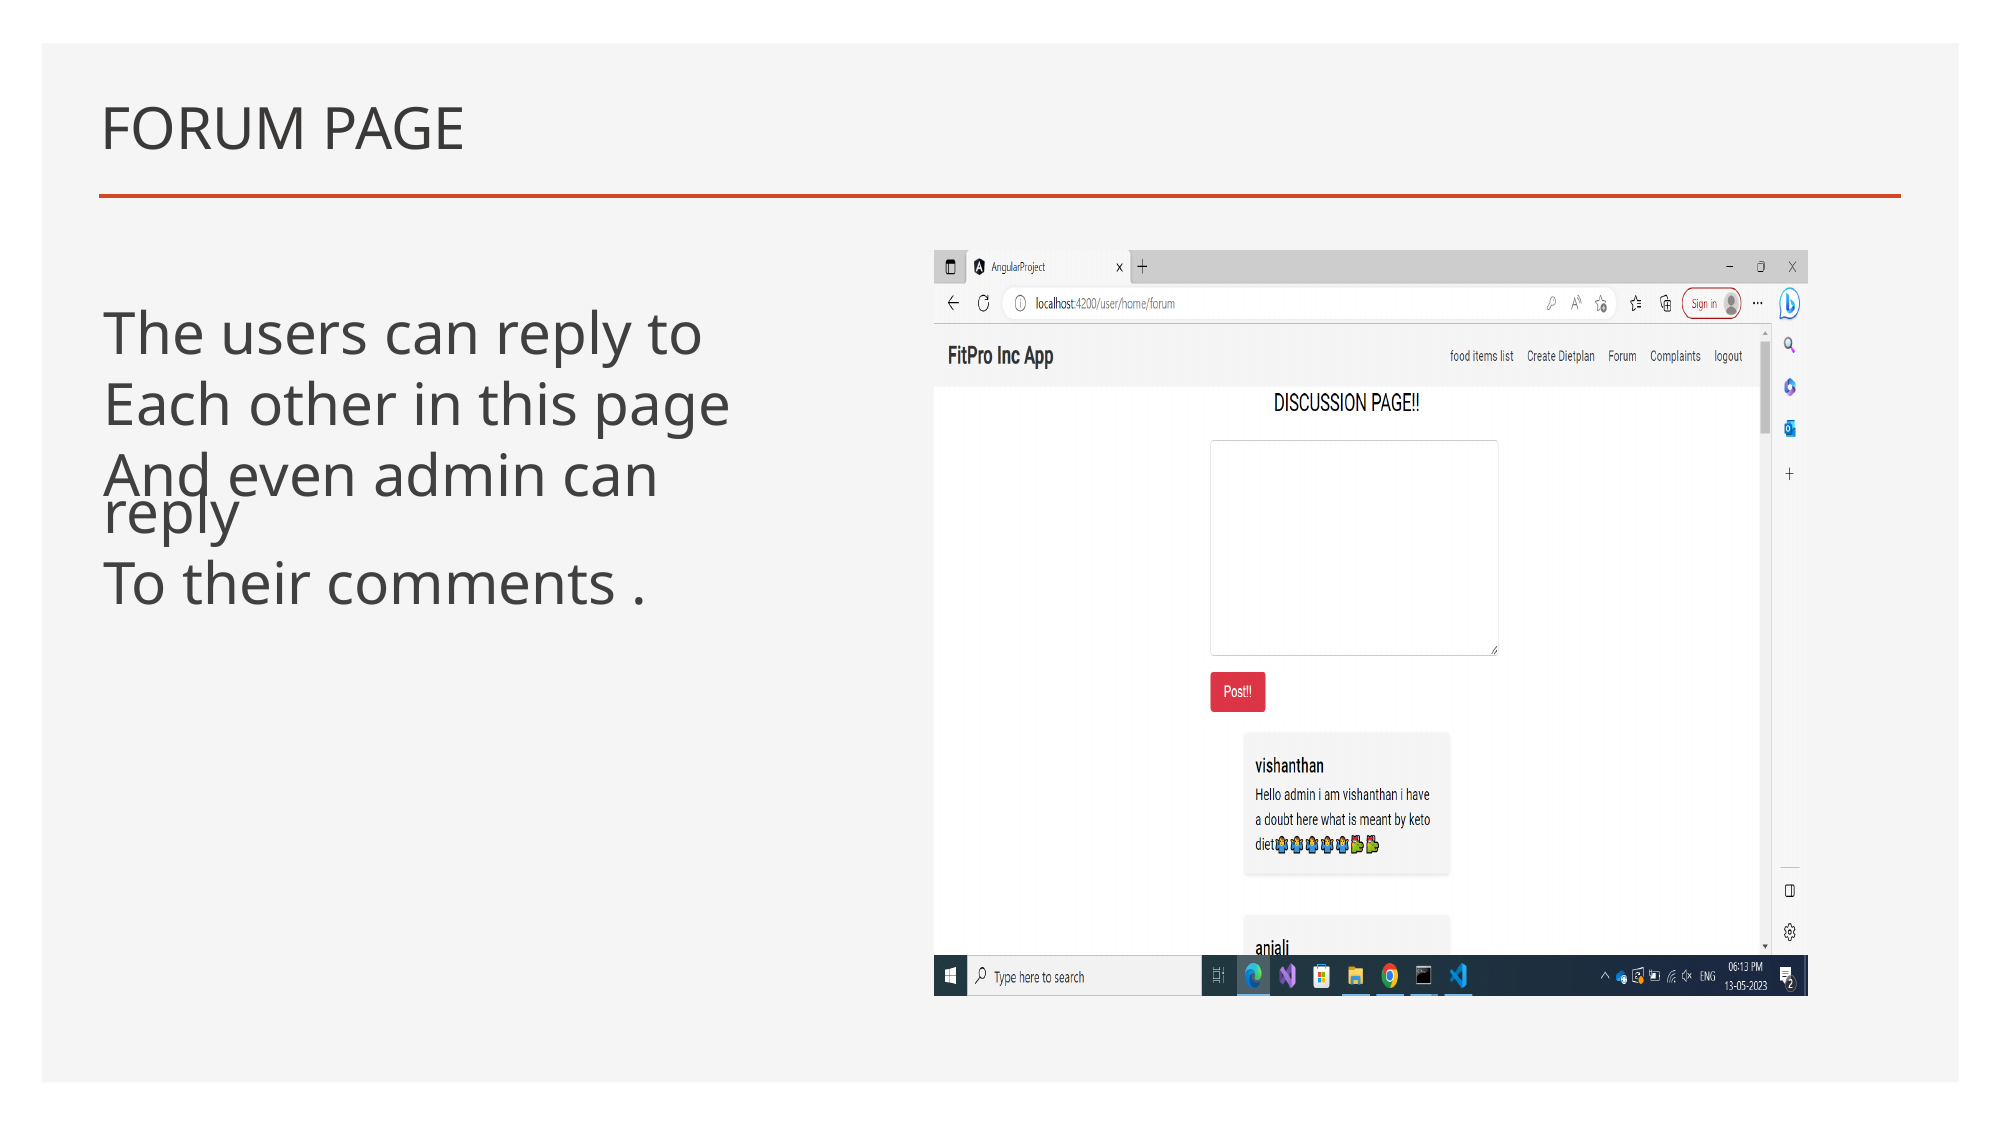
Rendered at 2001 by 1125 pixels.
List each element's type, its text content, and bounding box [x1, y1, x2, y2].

picture [934, 250, 1808, 996]
text_box The users can reply to Each other in this page And even admin can reply To their comments . [88, 250, 798, 886]
title FORUM PAGE [85, 64, 1214, 170]
